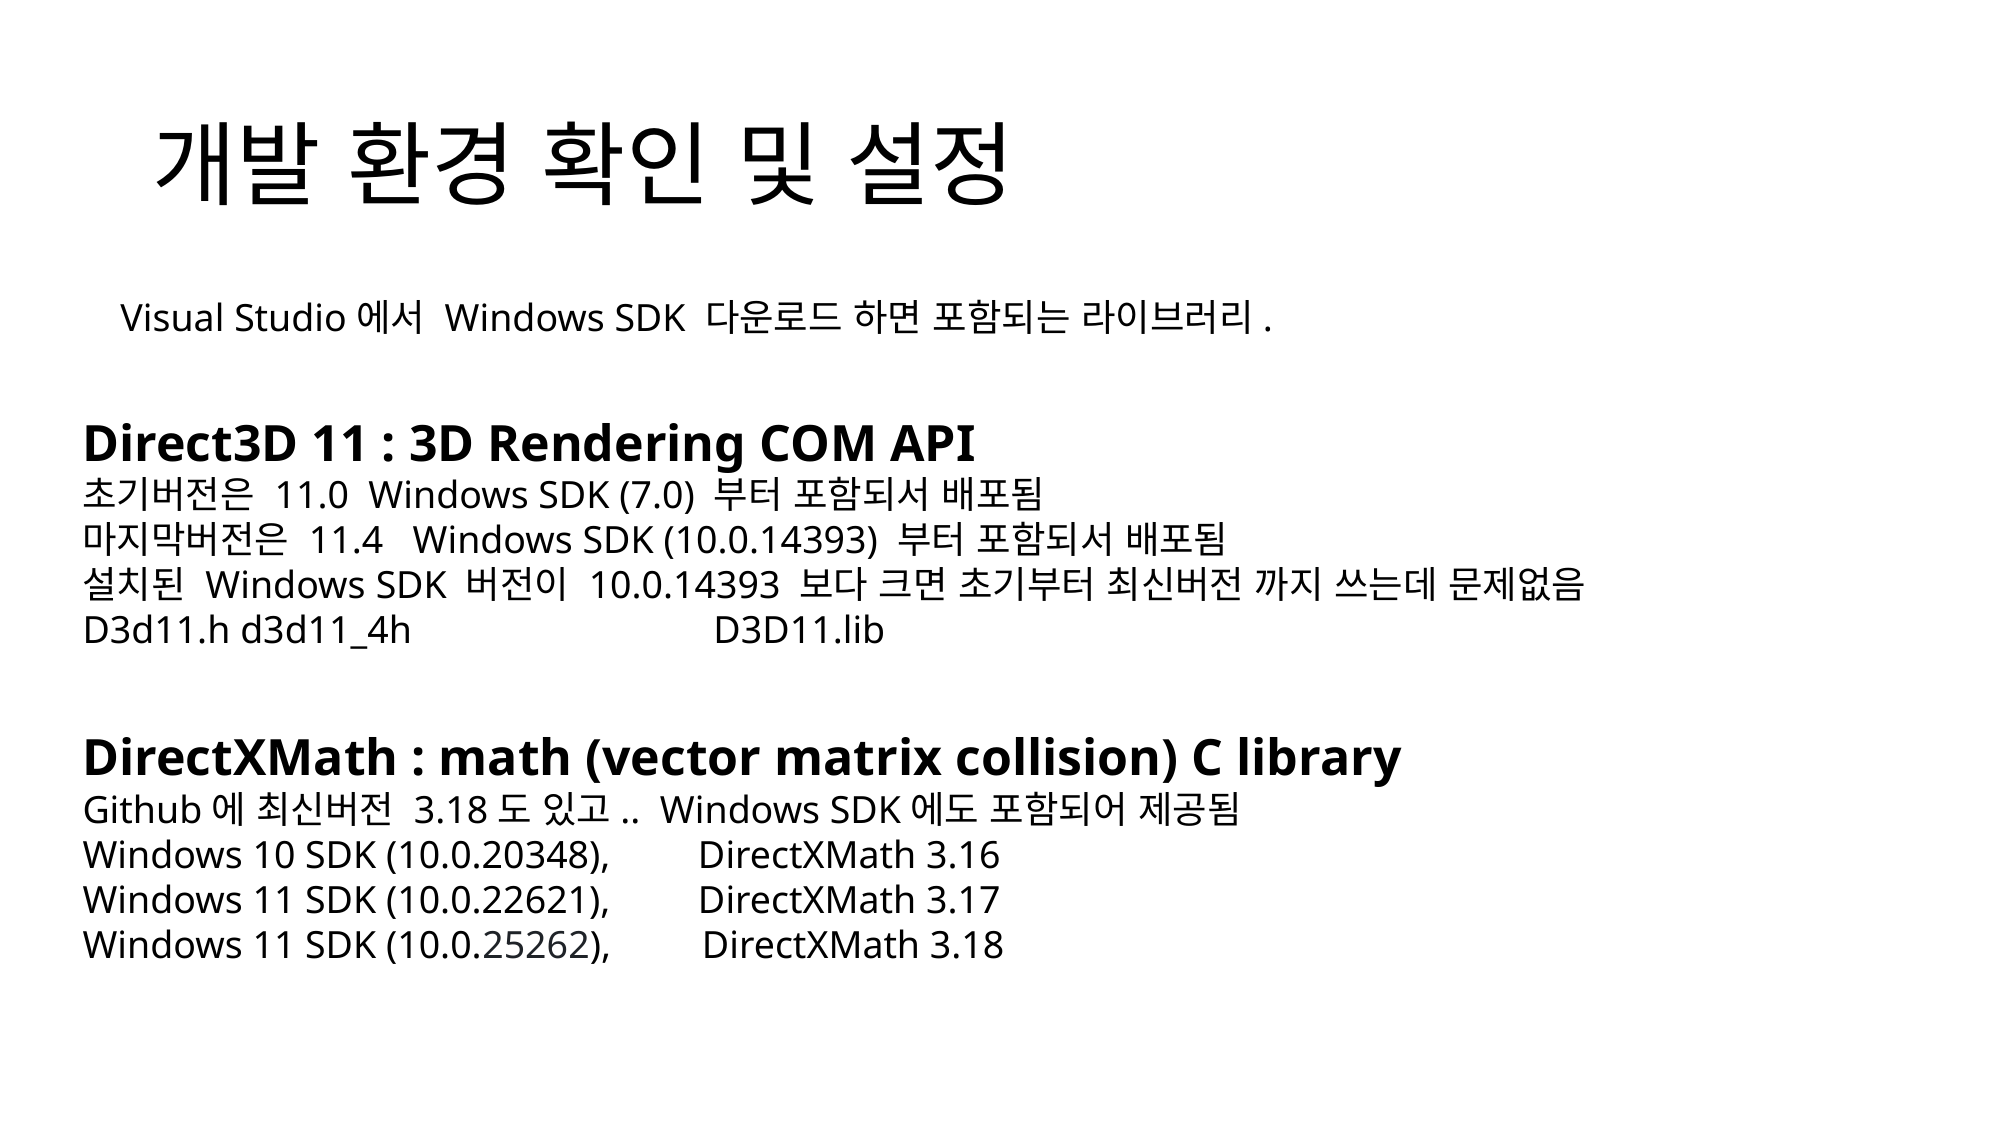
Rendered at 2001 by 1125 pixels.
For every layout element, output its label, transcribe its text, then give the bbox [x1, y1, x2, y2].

title 개발 환경 확인 및 설정 [137, 59, 1863, 278]
text_box Visual Studio에서 Windows SDK 다운로드 하면 포함되는 라이브러리. [105, 286, 1288, 346]
text_box DirectXMath : math (vector matrix collision) C library Github에 최신버전 3.18도 있고.. Windows SDK에도 포함되어 제공됨 Windows 10 SDK (10.0.20348), DirectXMath 3.16 Windows 11 SDK (10.0.22621), DirectXMath 3.17 Windows 11 SDK (10.0.25262), DirectXMath 3.18 [67, 718, 1743, 974]
text_box Direct3D 11 : 3D Rendering COM API 초기버전은 11.0 Windows SDK (7.0) 부터 포함되서 배포됨 마지막버전은 11.4 Windows SDK (10.0.14393) 부터 포함되서 배포됨 설치된 Windows SDK 버전이 10.0.14393 보다 크면 초기부터 최신버전 까지 쓰는데 문제없음 D3d11.h d3d11_4h D3D11.lib [67, 403, 1855, 659]
